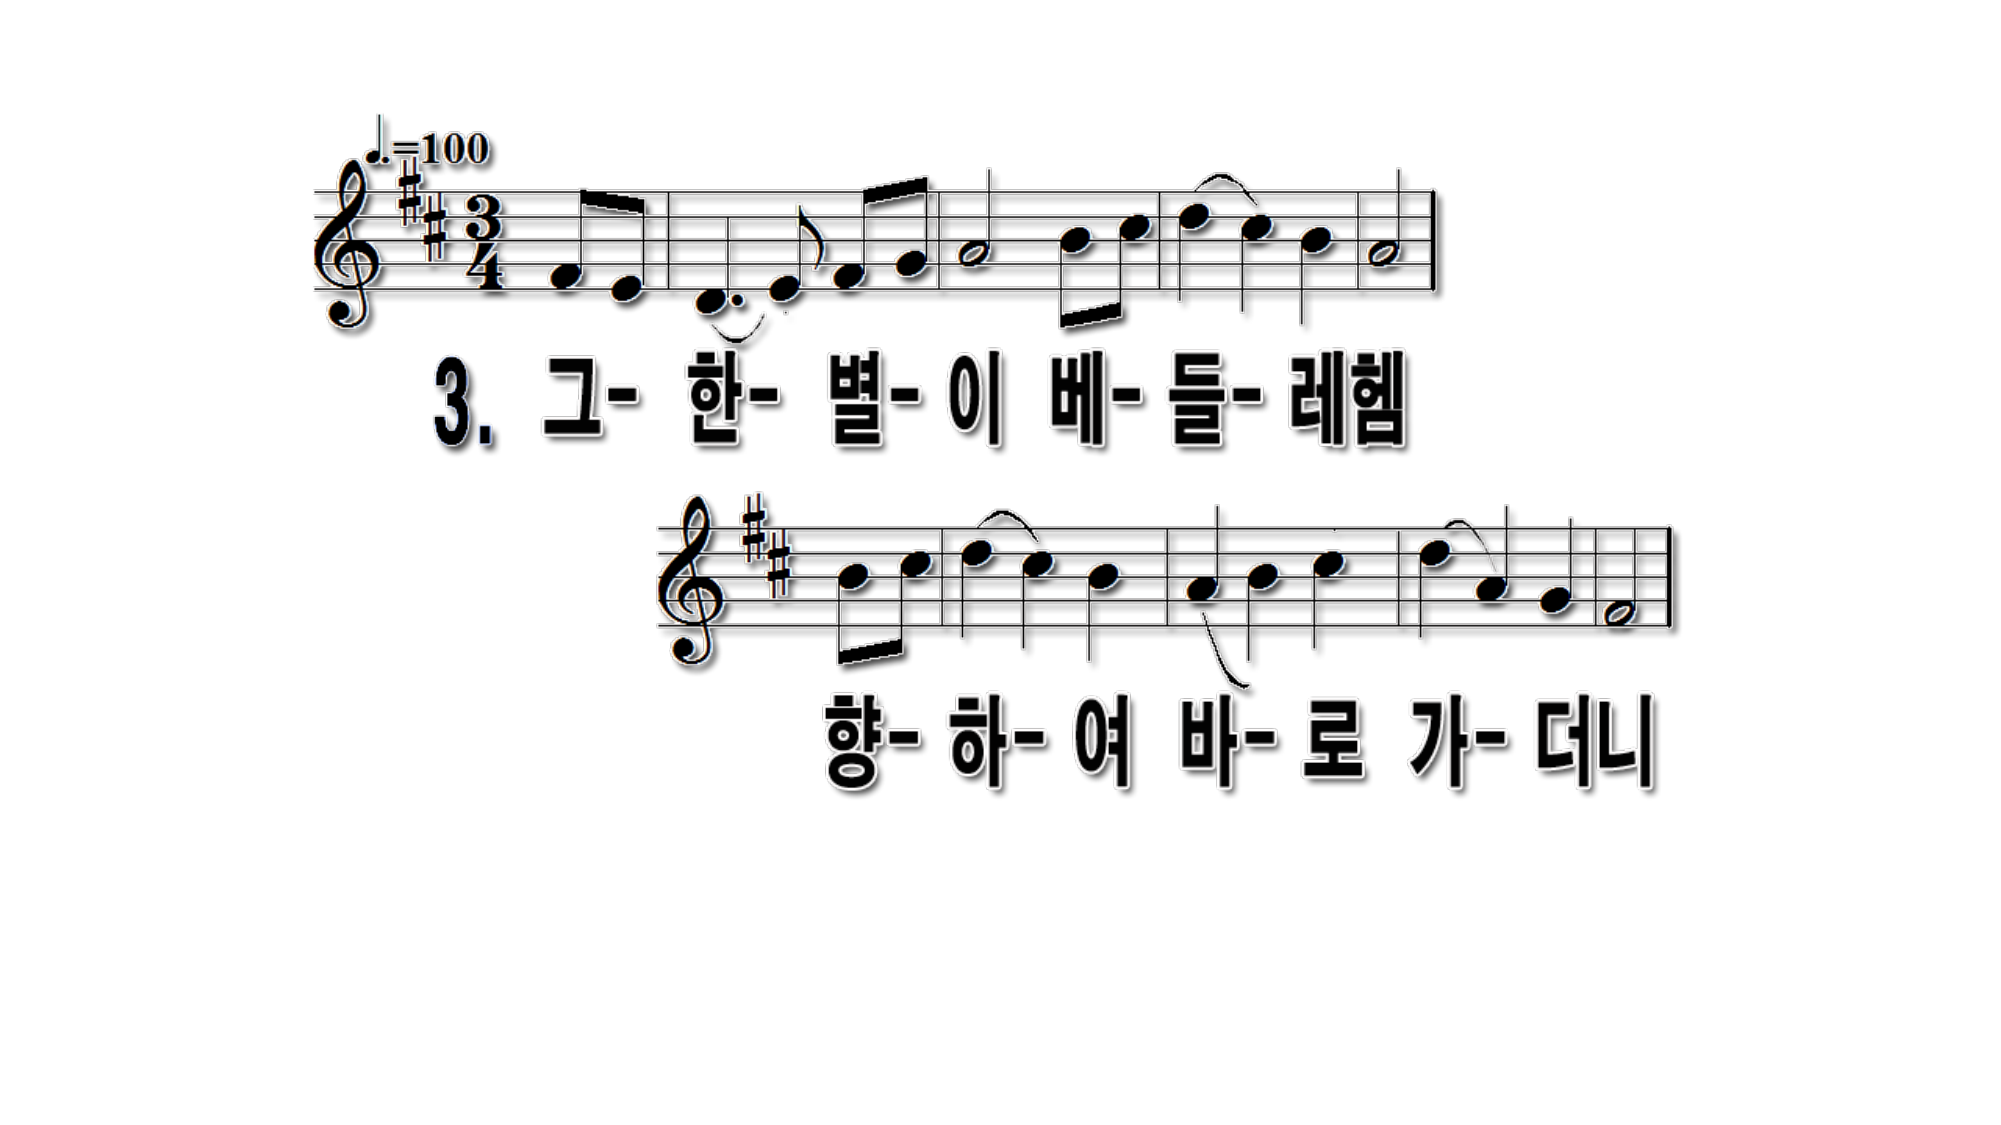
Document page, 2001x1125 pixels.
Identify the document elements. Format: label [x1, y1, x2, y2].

picture [249, 0, 1750, 835]
